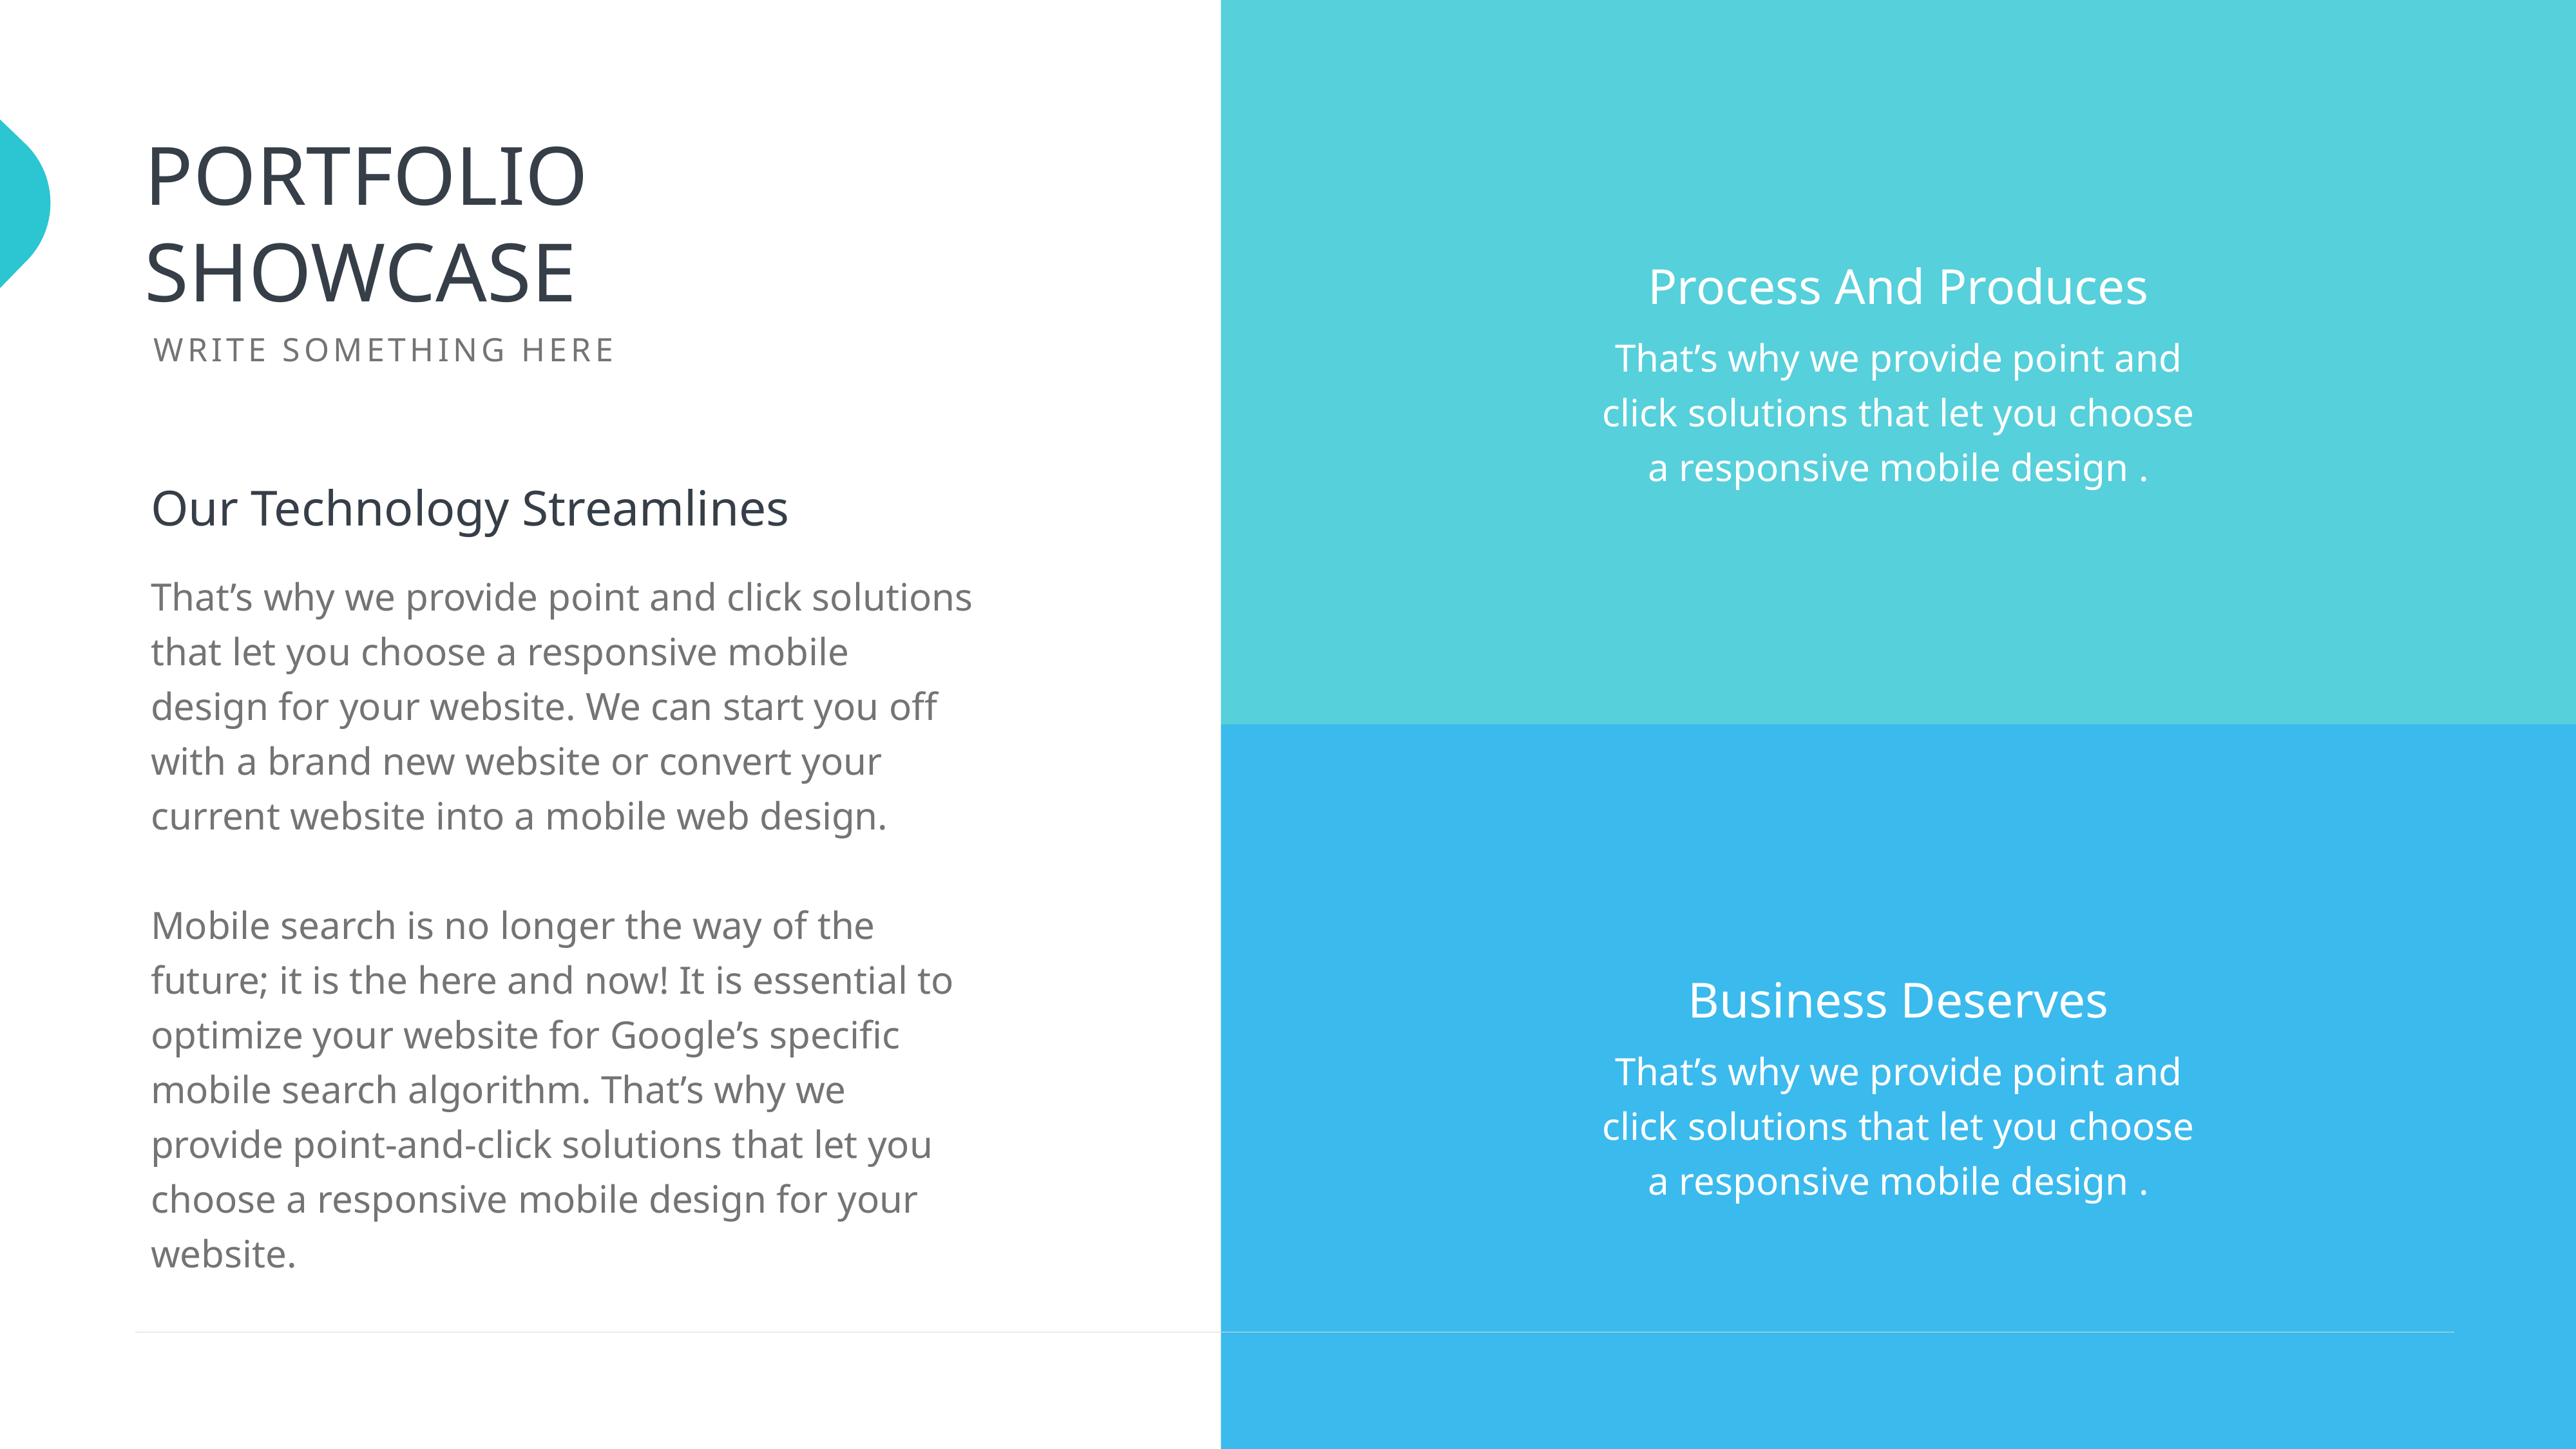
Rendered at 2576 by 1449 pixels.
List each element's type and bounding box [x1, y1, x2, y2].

text_box [0, 118, 52, 289]
text_box [141, 475, 995, 1230]
picture [1221, 0, 2576, 1449]
text_box [135, 119, 684, 374]
